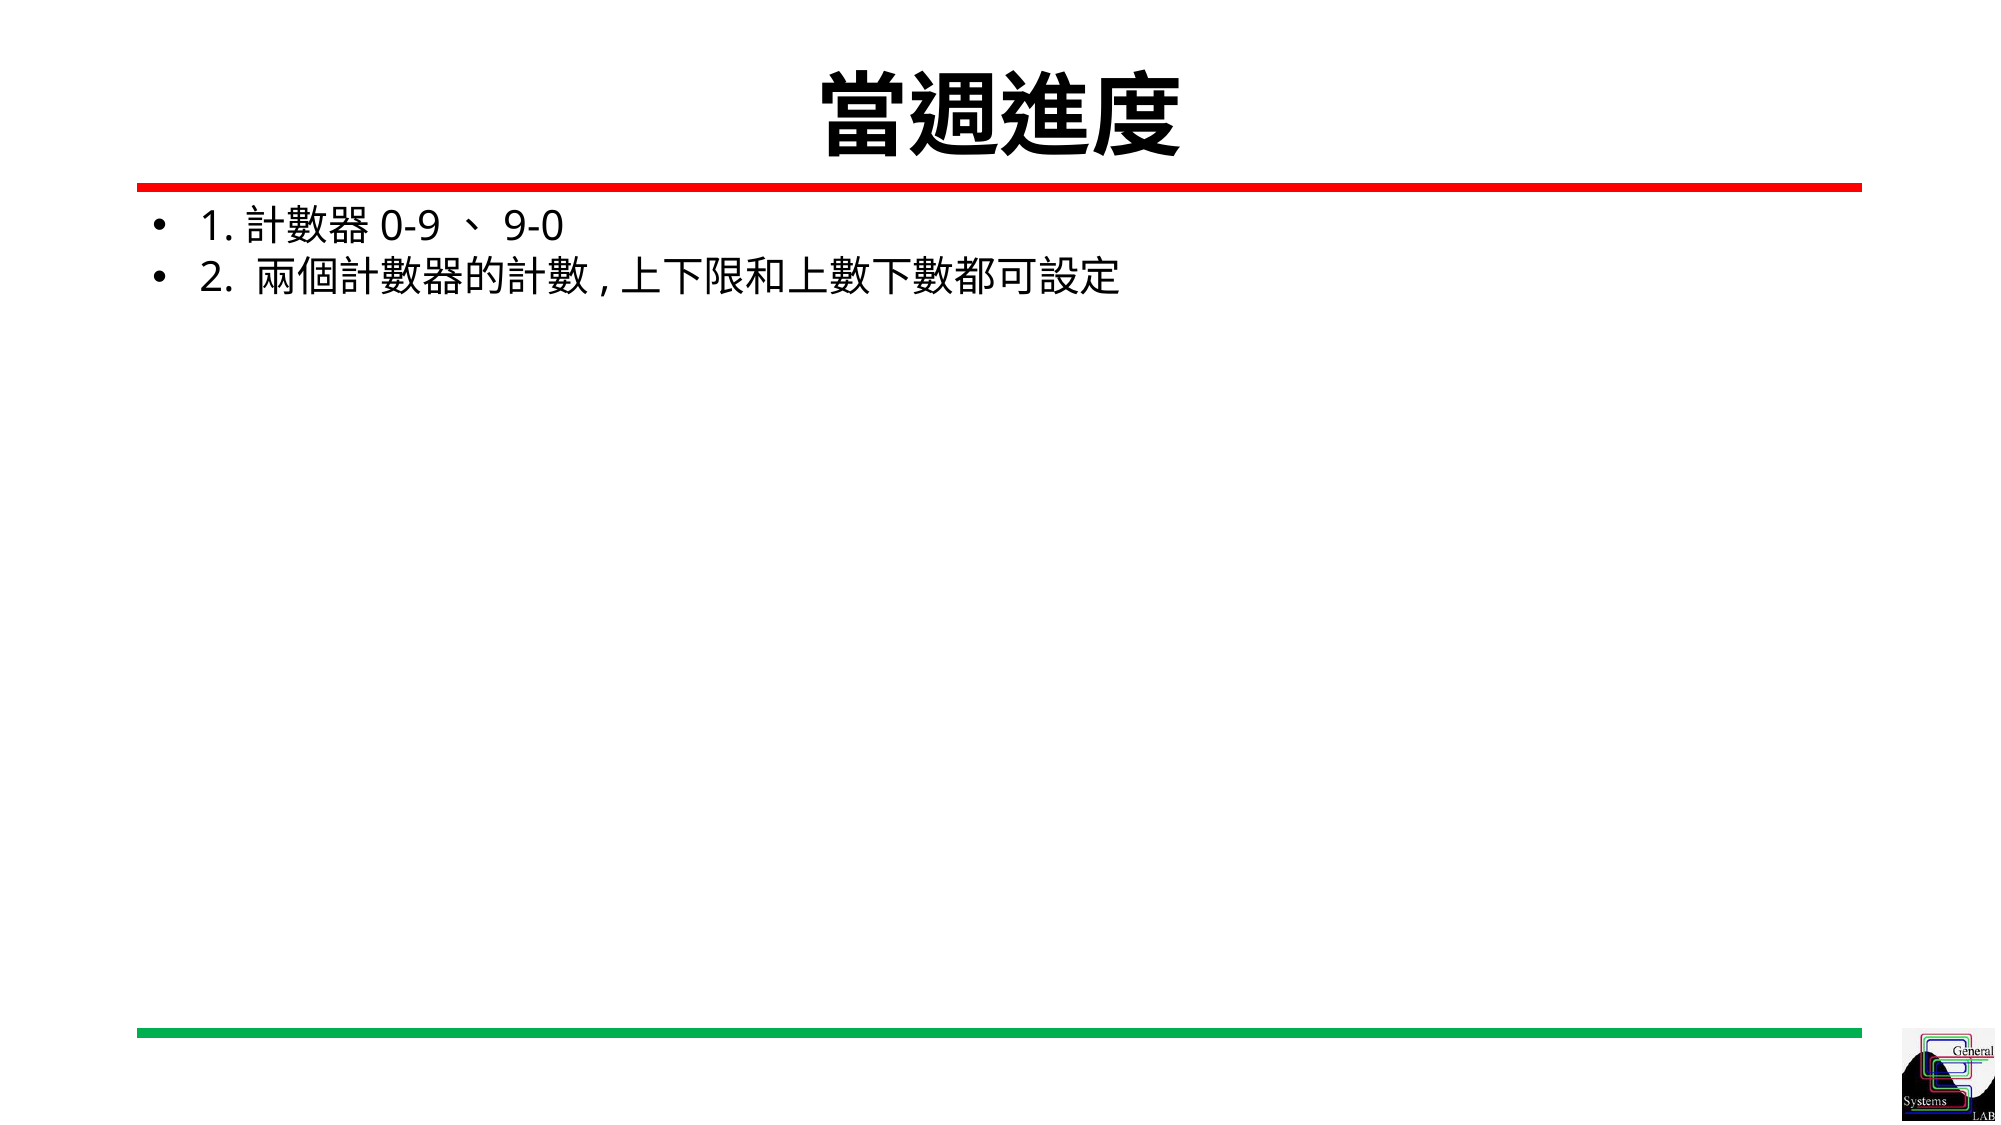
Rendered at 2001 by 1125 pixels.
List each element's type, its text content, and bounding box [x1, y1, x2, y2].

title 當週進度 [137, 59, 1863, 178]
list 1.計數器0-9、9-0 2. 兩個計數器的計數,上下限和上數下數都可設定 [137, 197, 1863, 1024]
picture [1902, 1028, 1995, 1121]
